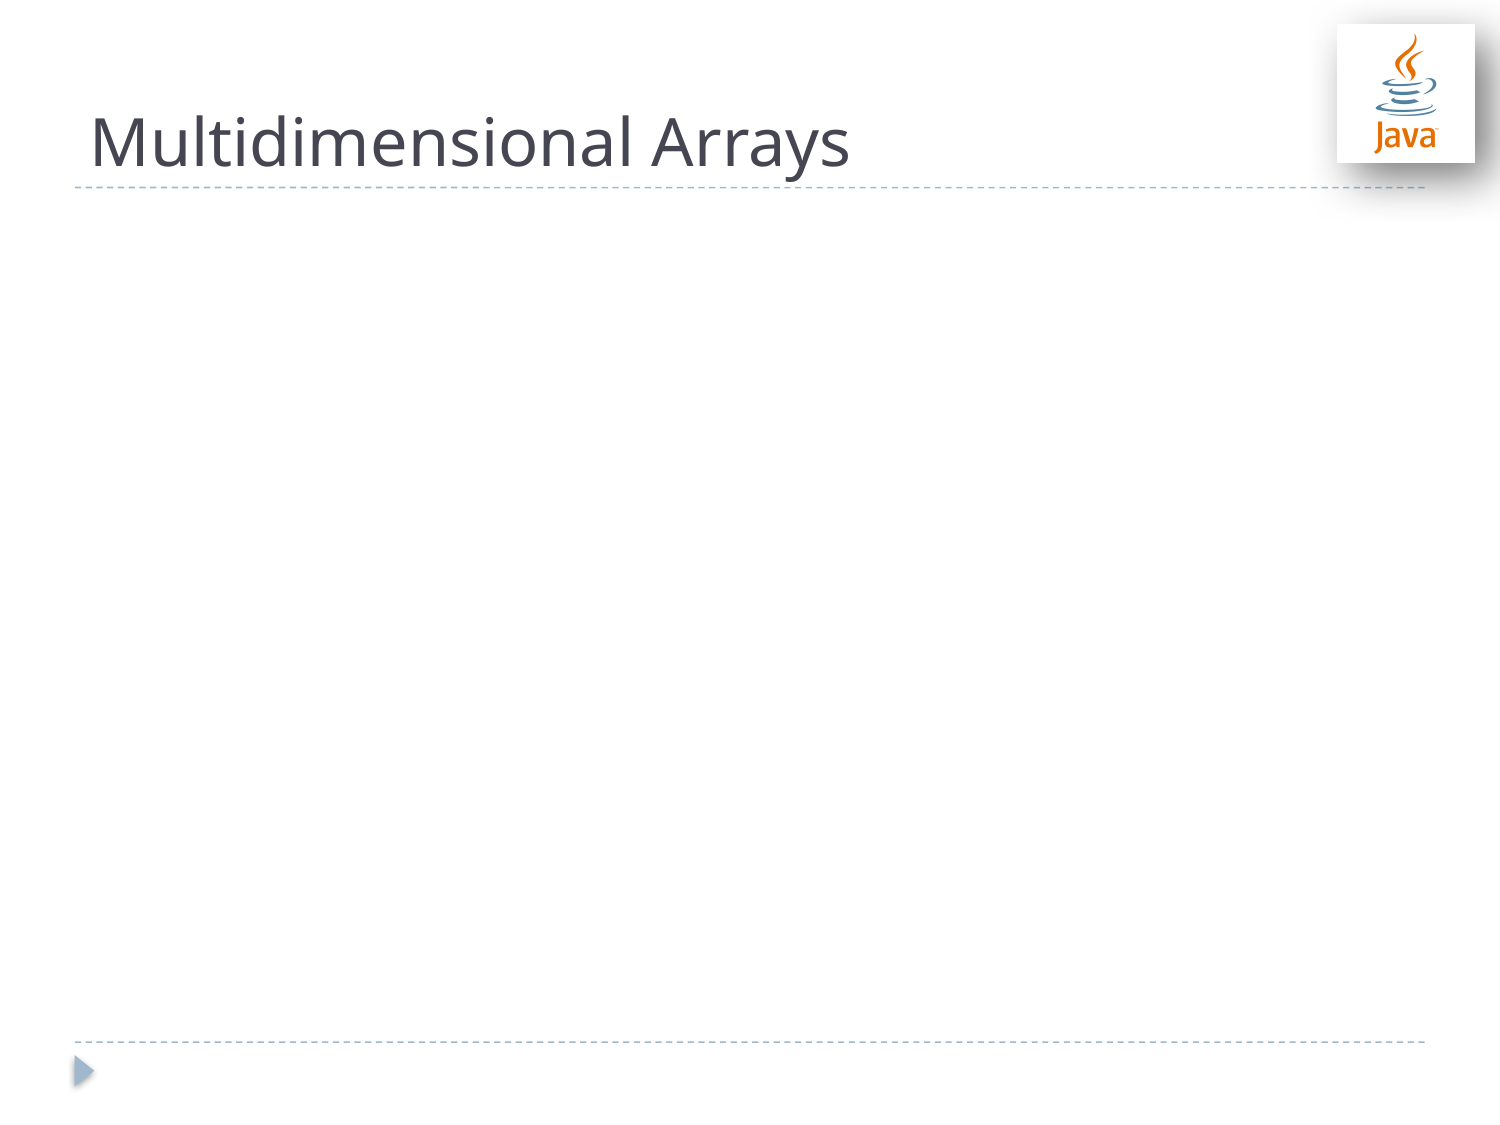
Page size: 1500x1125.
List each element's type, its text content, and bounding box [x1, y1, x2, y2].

title Multidimensional Arrays [75, 24, 1313, 188]
picture [1337, 24, 1475, 163]
